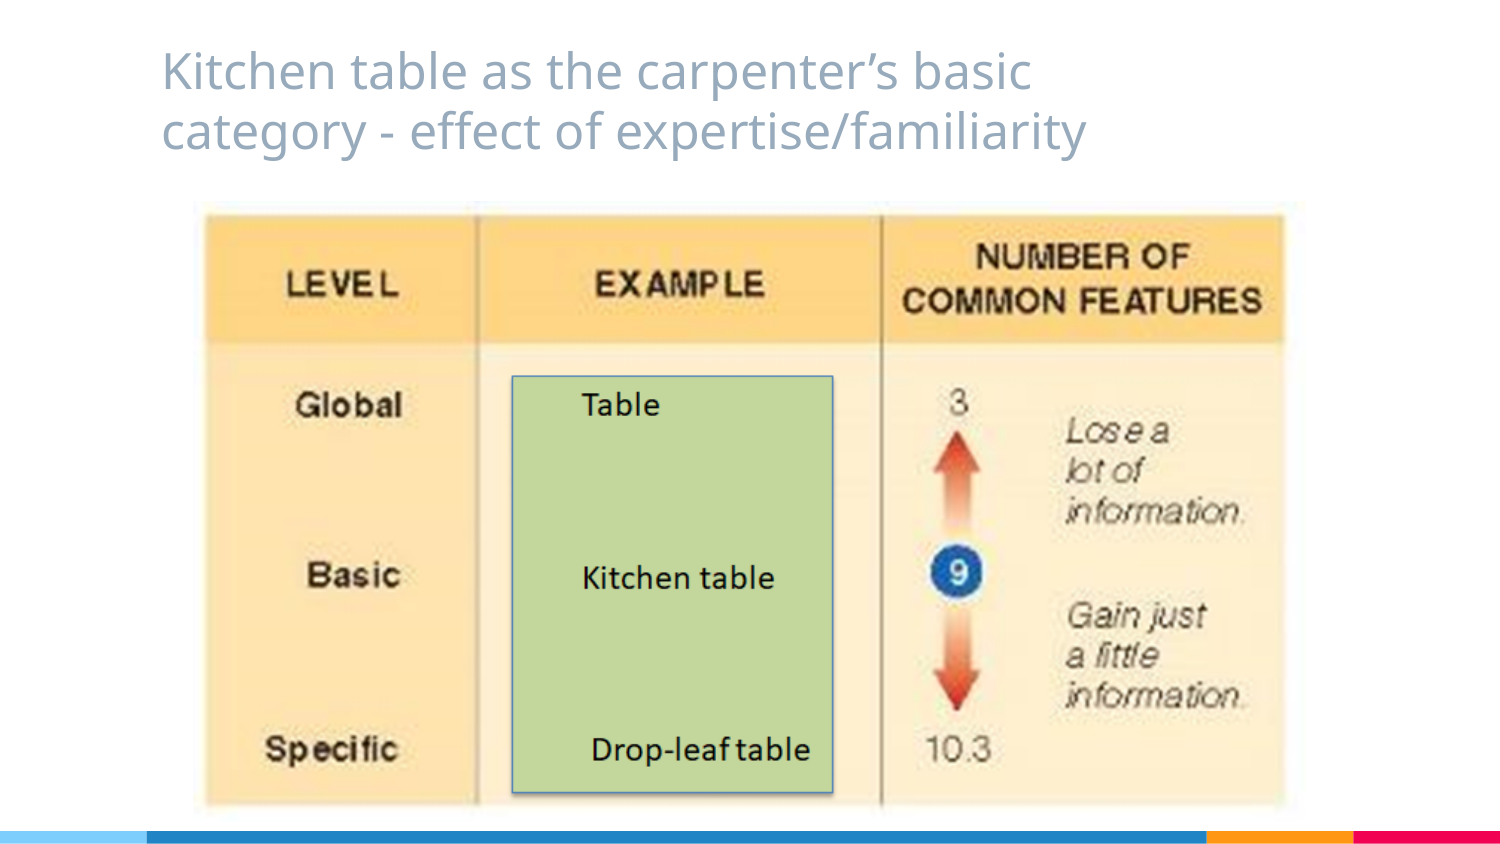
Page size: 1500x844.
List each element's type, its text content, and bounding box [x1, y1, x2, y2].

title Kitchen table as the carpenter’s basic category - effect of expertise/familiarity [146, 33, 1207, 175]
picture [193, 201, 1307, 822]
